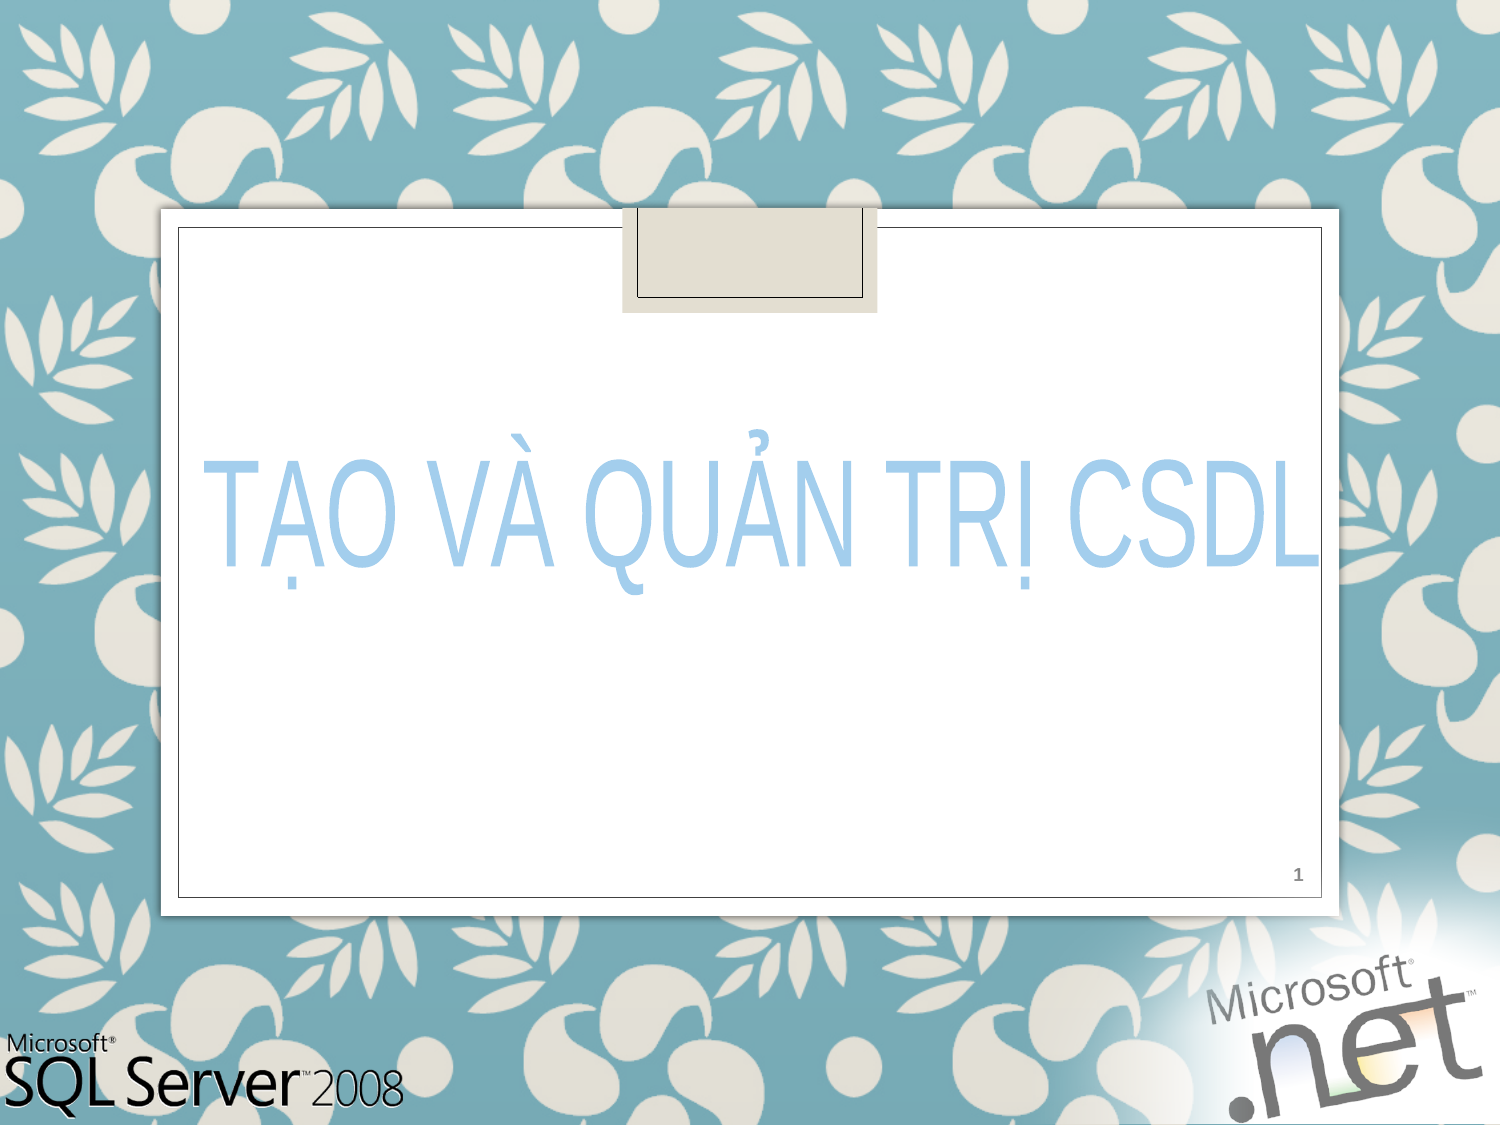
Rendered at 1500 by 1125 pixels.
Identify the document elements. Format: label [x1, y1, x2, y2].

picture [4, 1031, 404, 1121]
picture [993, 807, 1500, 1124]
